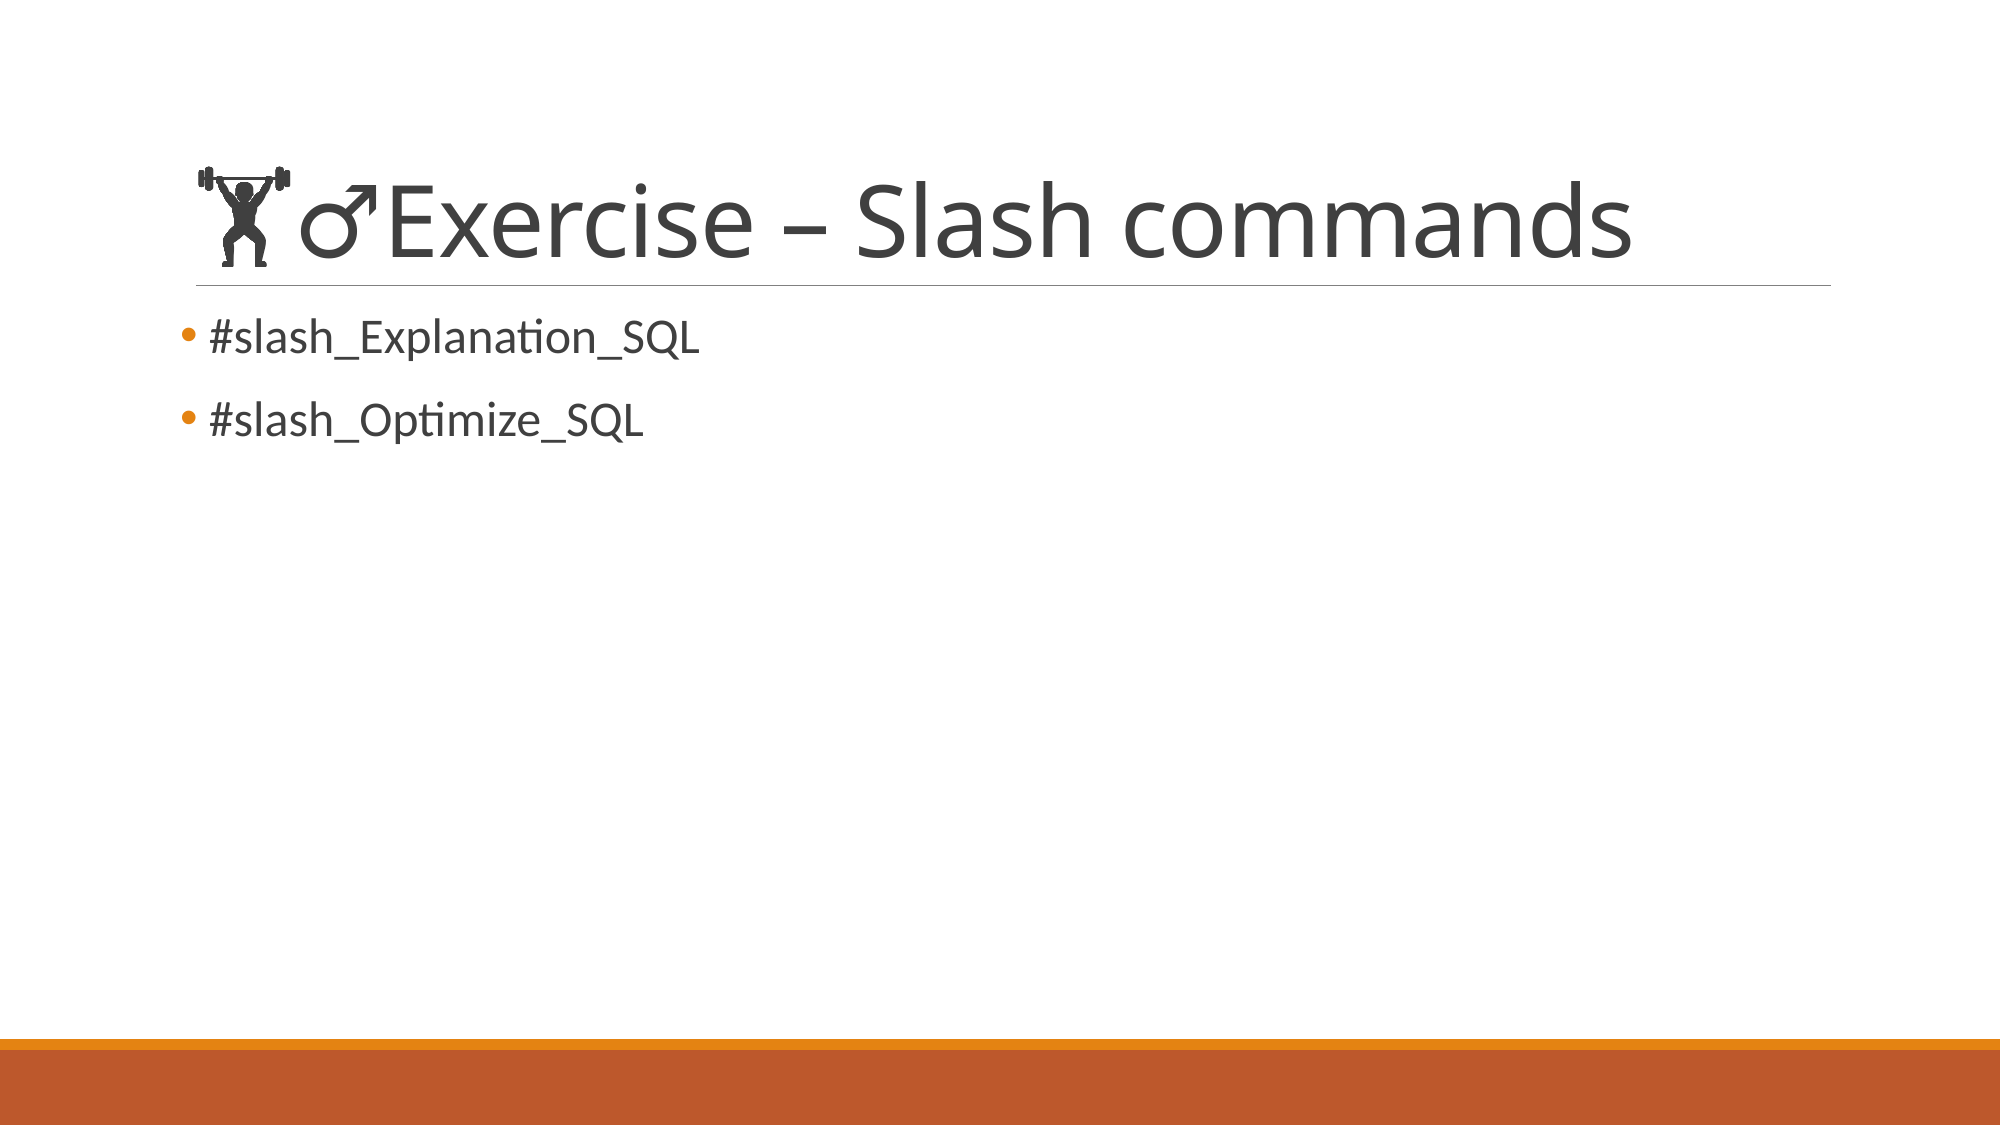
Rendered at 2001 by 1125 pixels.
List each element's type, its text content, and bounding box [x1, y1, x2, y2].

title 🏋️‍♂️Exercise – Slash commands [180, 47, 1830, 285]
list #slash_Explanation_SQL #slash_Optimize_SQL [180, 302, 1830, 963]
